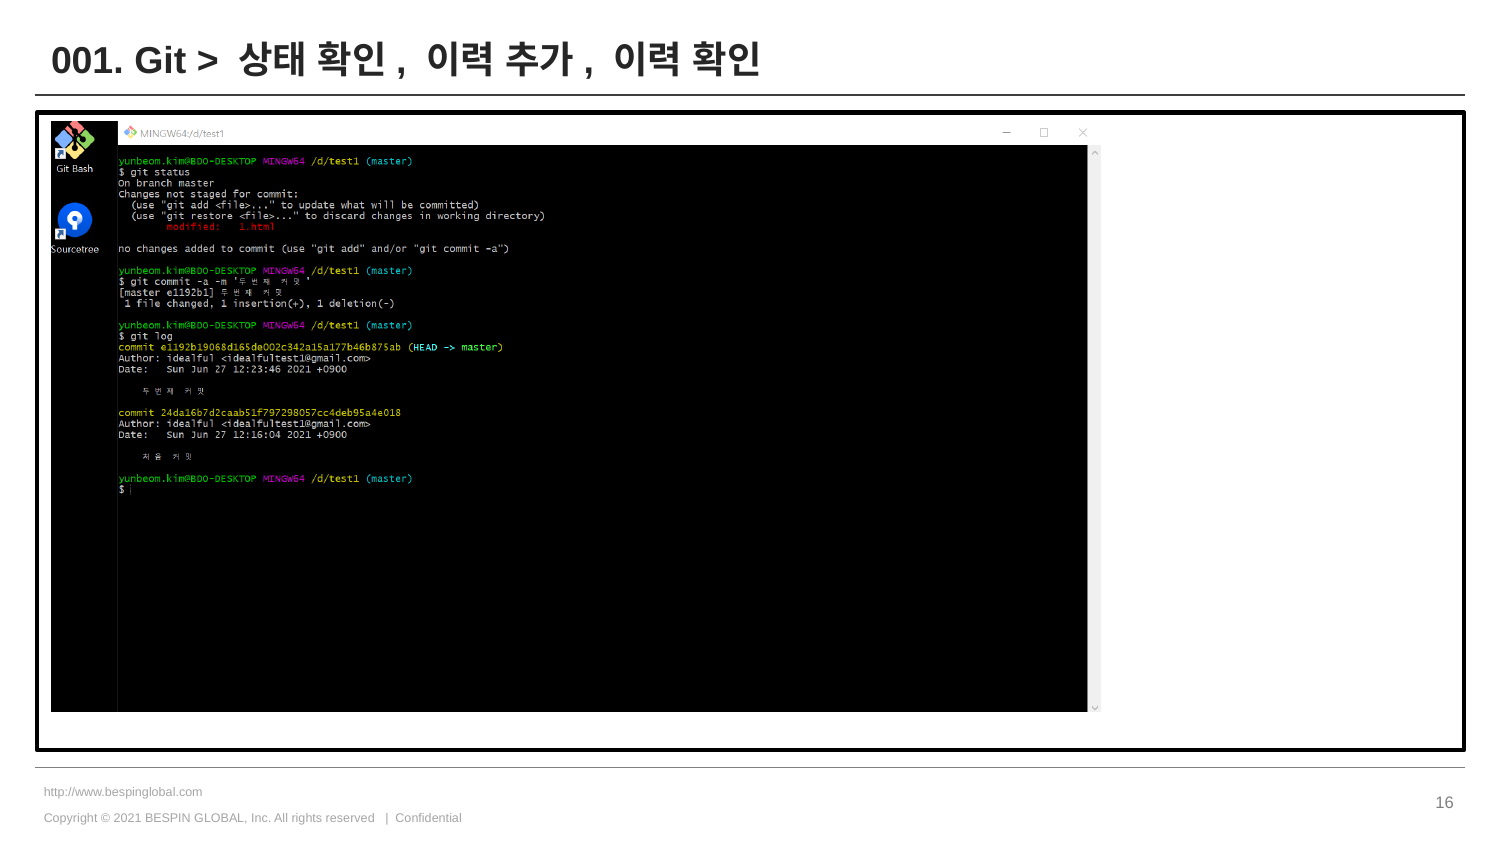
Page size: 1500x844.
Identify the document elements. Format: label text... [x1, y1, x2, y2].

picture [50, 120, 1102, 712]
text_box [36, 112, 1465, 751]
title 001. Git > 상태 확인, 이력 추가, 이력 확인 [51, 30, 1380, 94]
